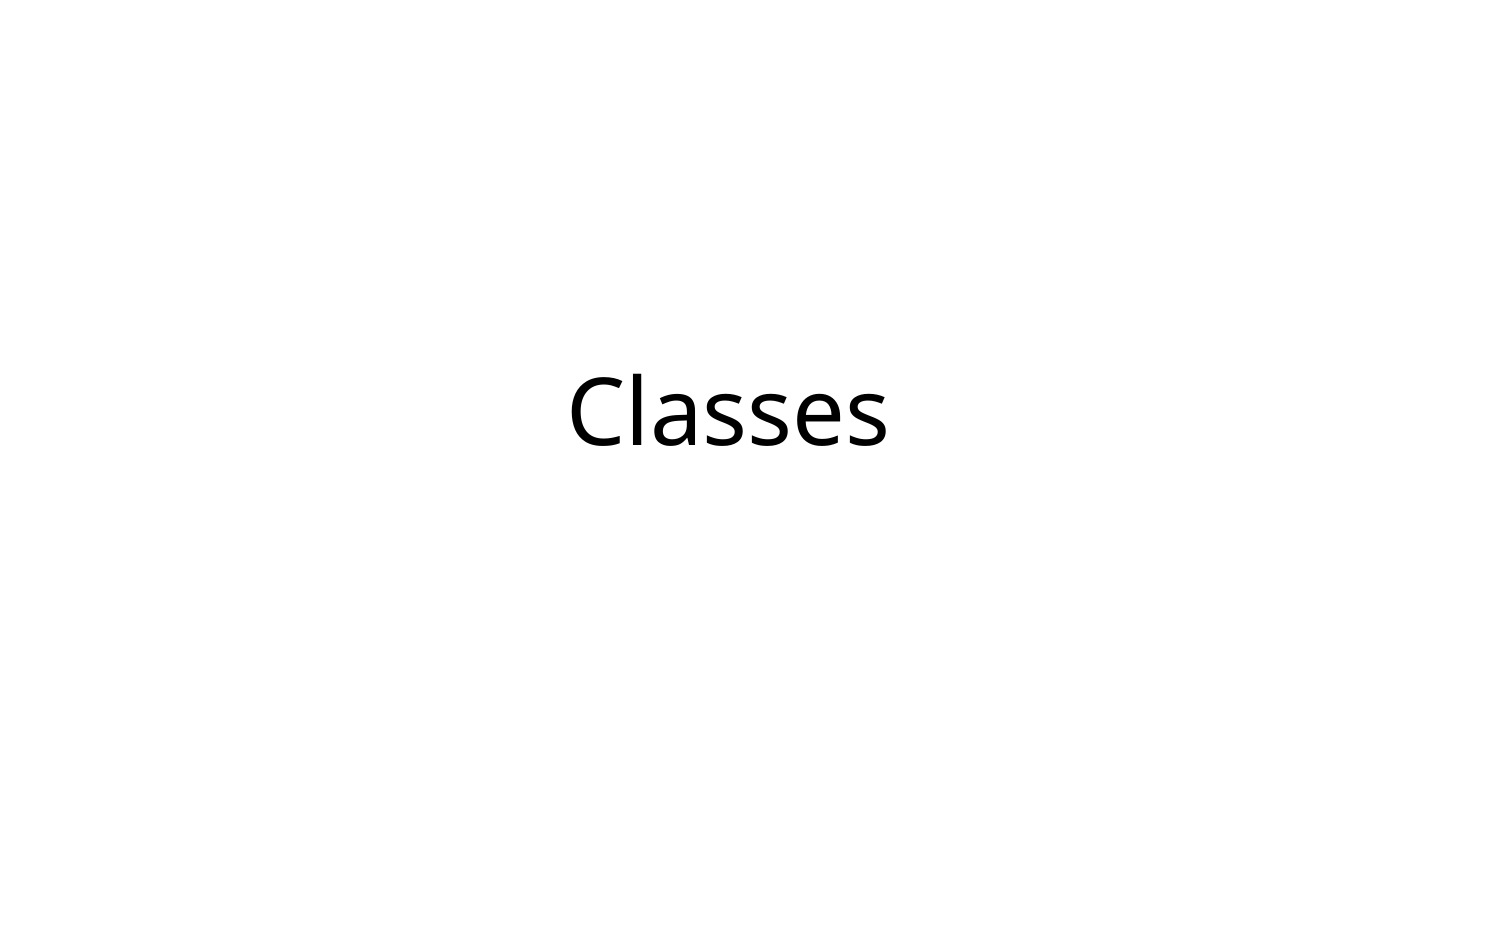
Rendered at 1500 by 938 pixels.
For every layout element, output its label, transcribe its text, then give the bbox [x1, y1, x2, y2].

title Classes [81, 329, 1376, 474]
